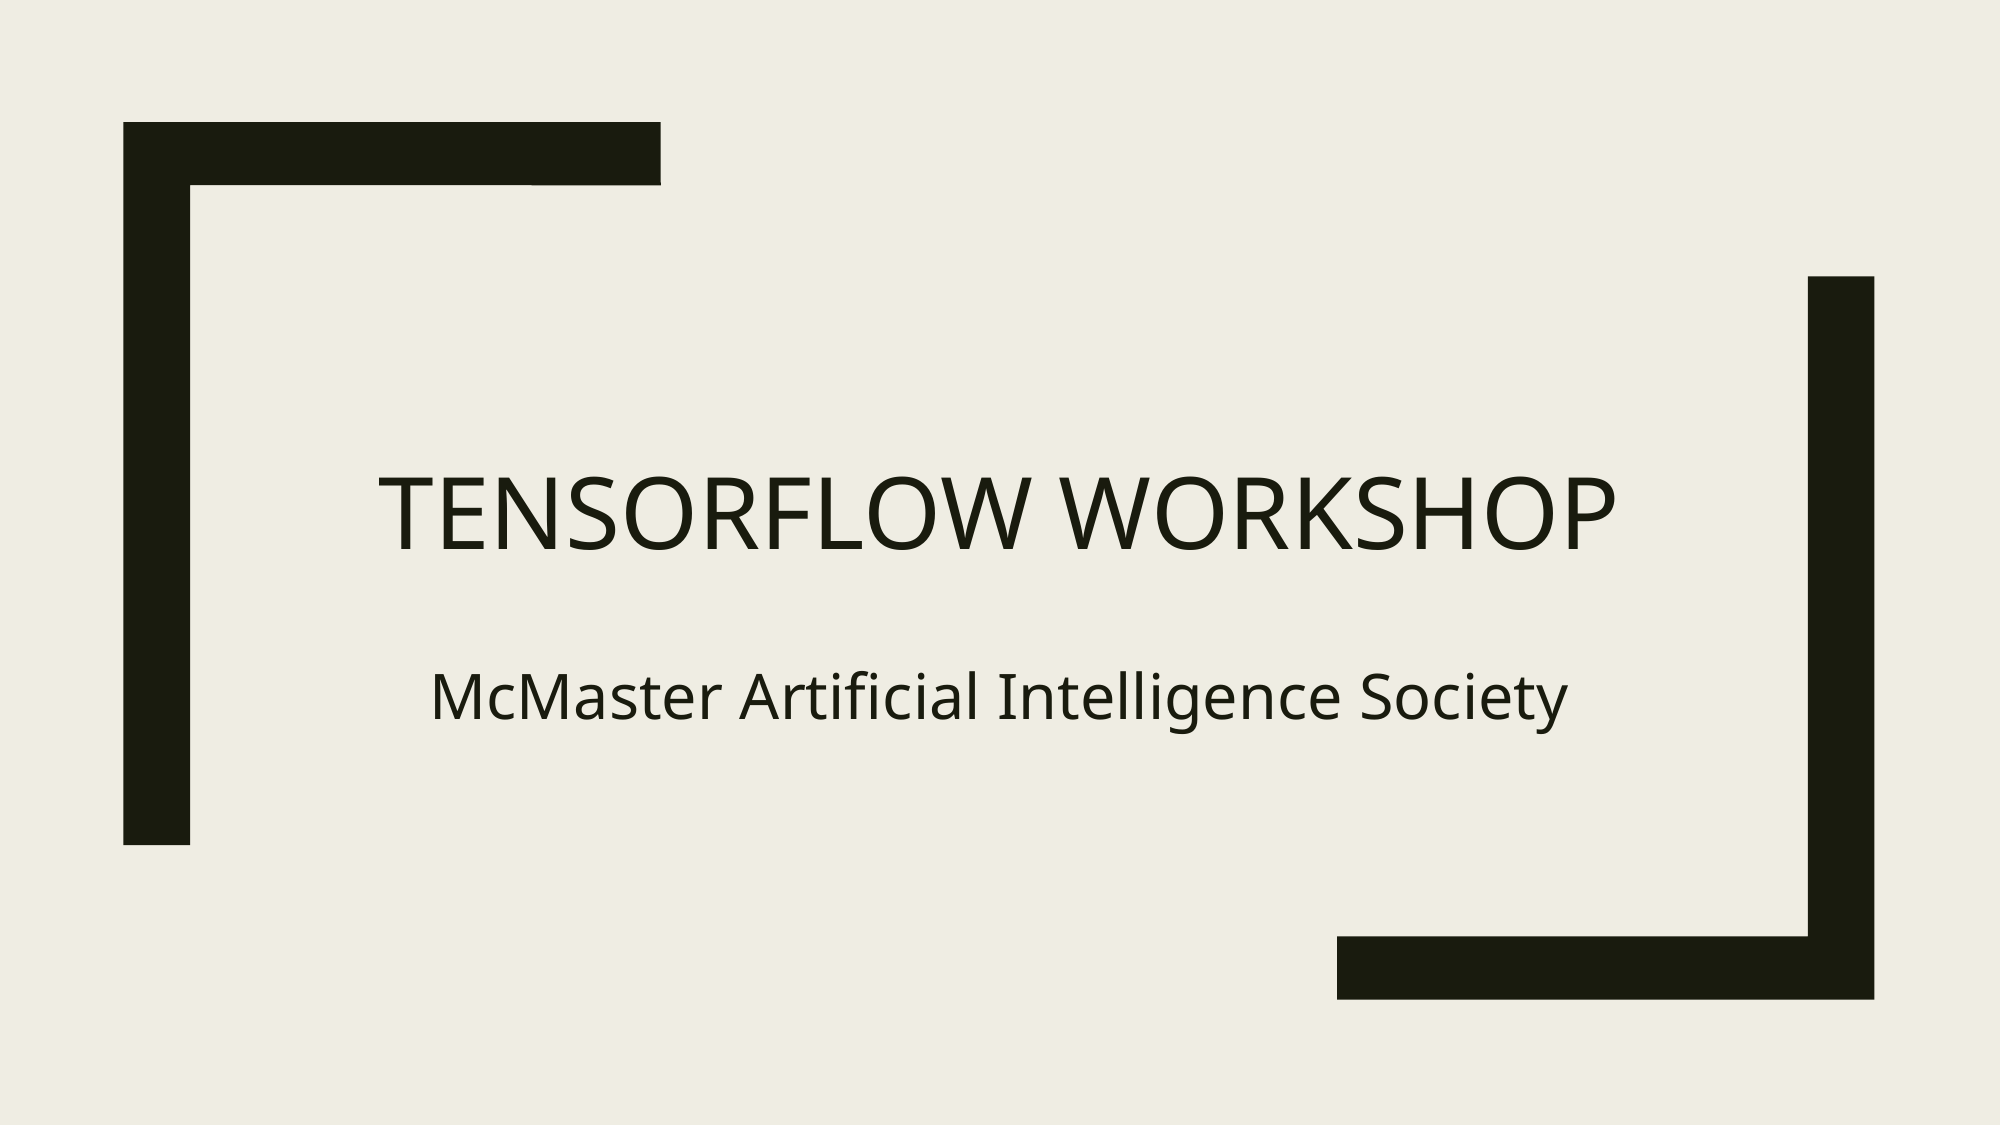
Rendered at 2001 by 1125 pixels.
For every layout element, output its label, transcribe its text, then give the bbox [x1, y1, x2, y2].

subtitle McMaster Artificial Intelligence Society [408, 640, 1592, 819]
title Tensorflow workshop [191, 183, 1808, 579]
